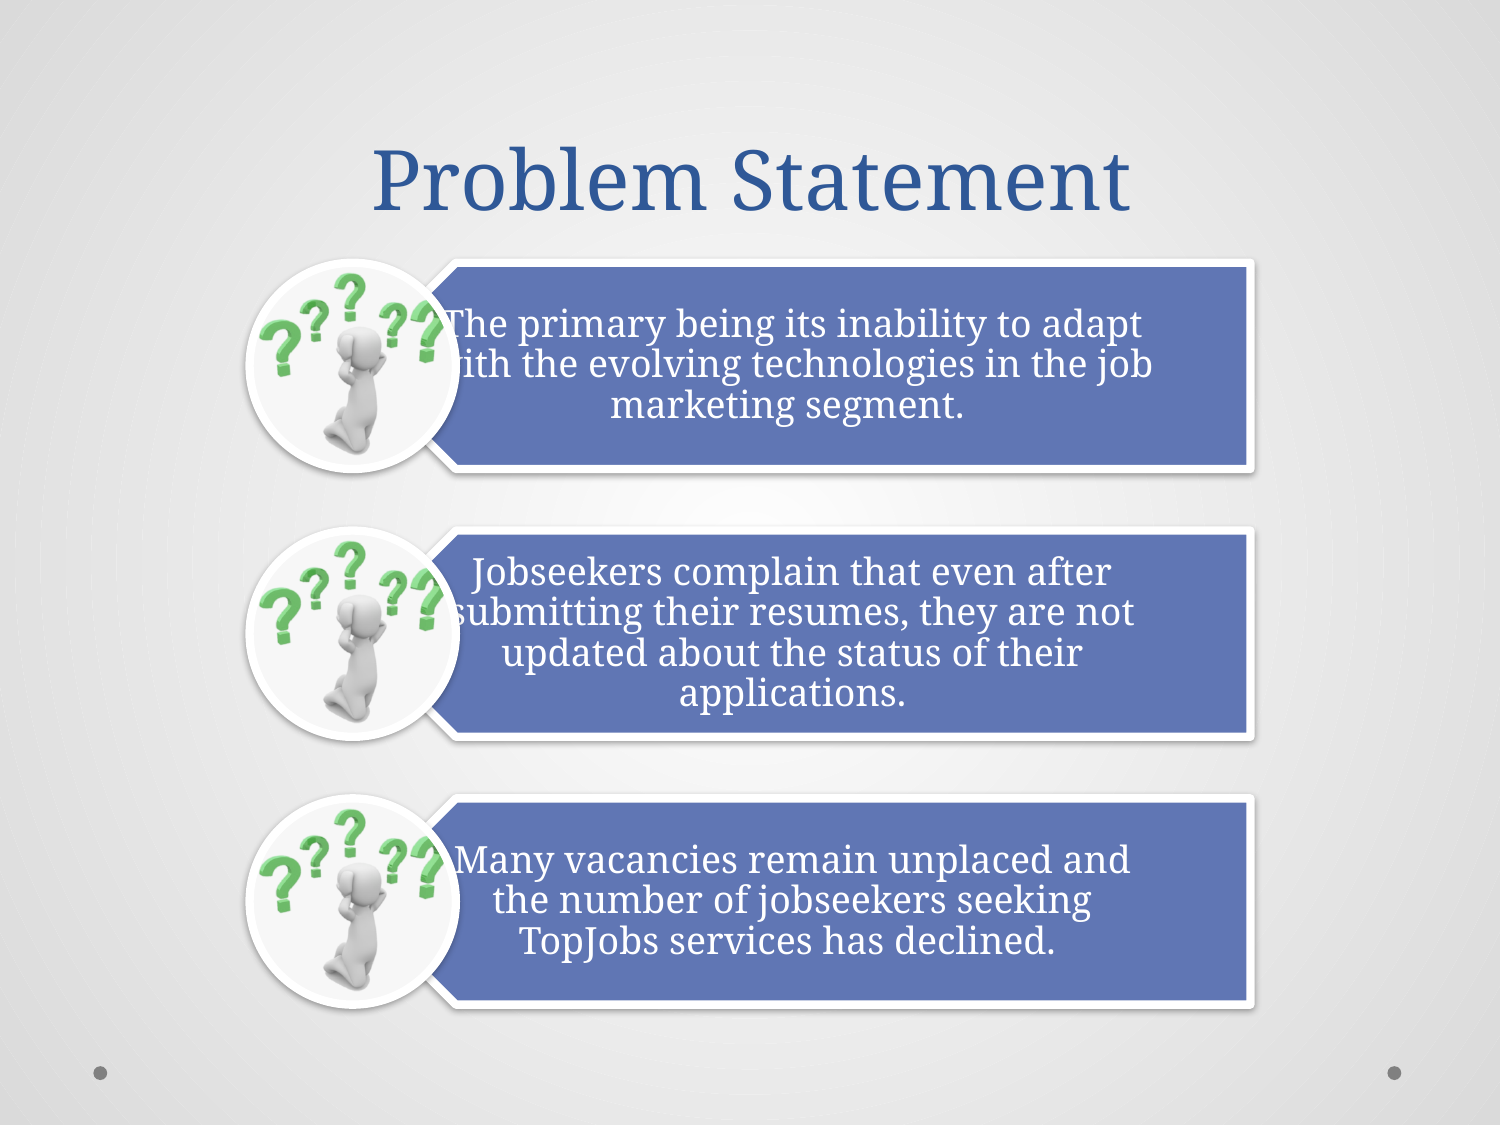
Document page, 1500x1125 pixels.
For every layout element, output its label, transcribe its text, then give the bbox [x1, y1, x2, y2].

title Problem Statement [76, 0, 1427, 235]
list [74, 262, 1426, 1006]
